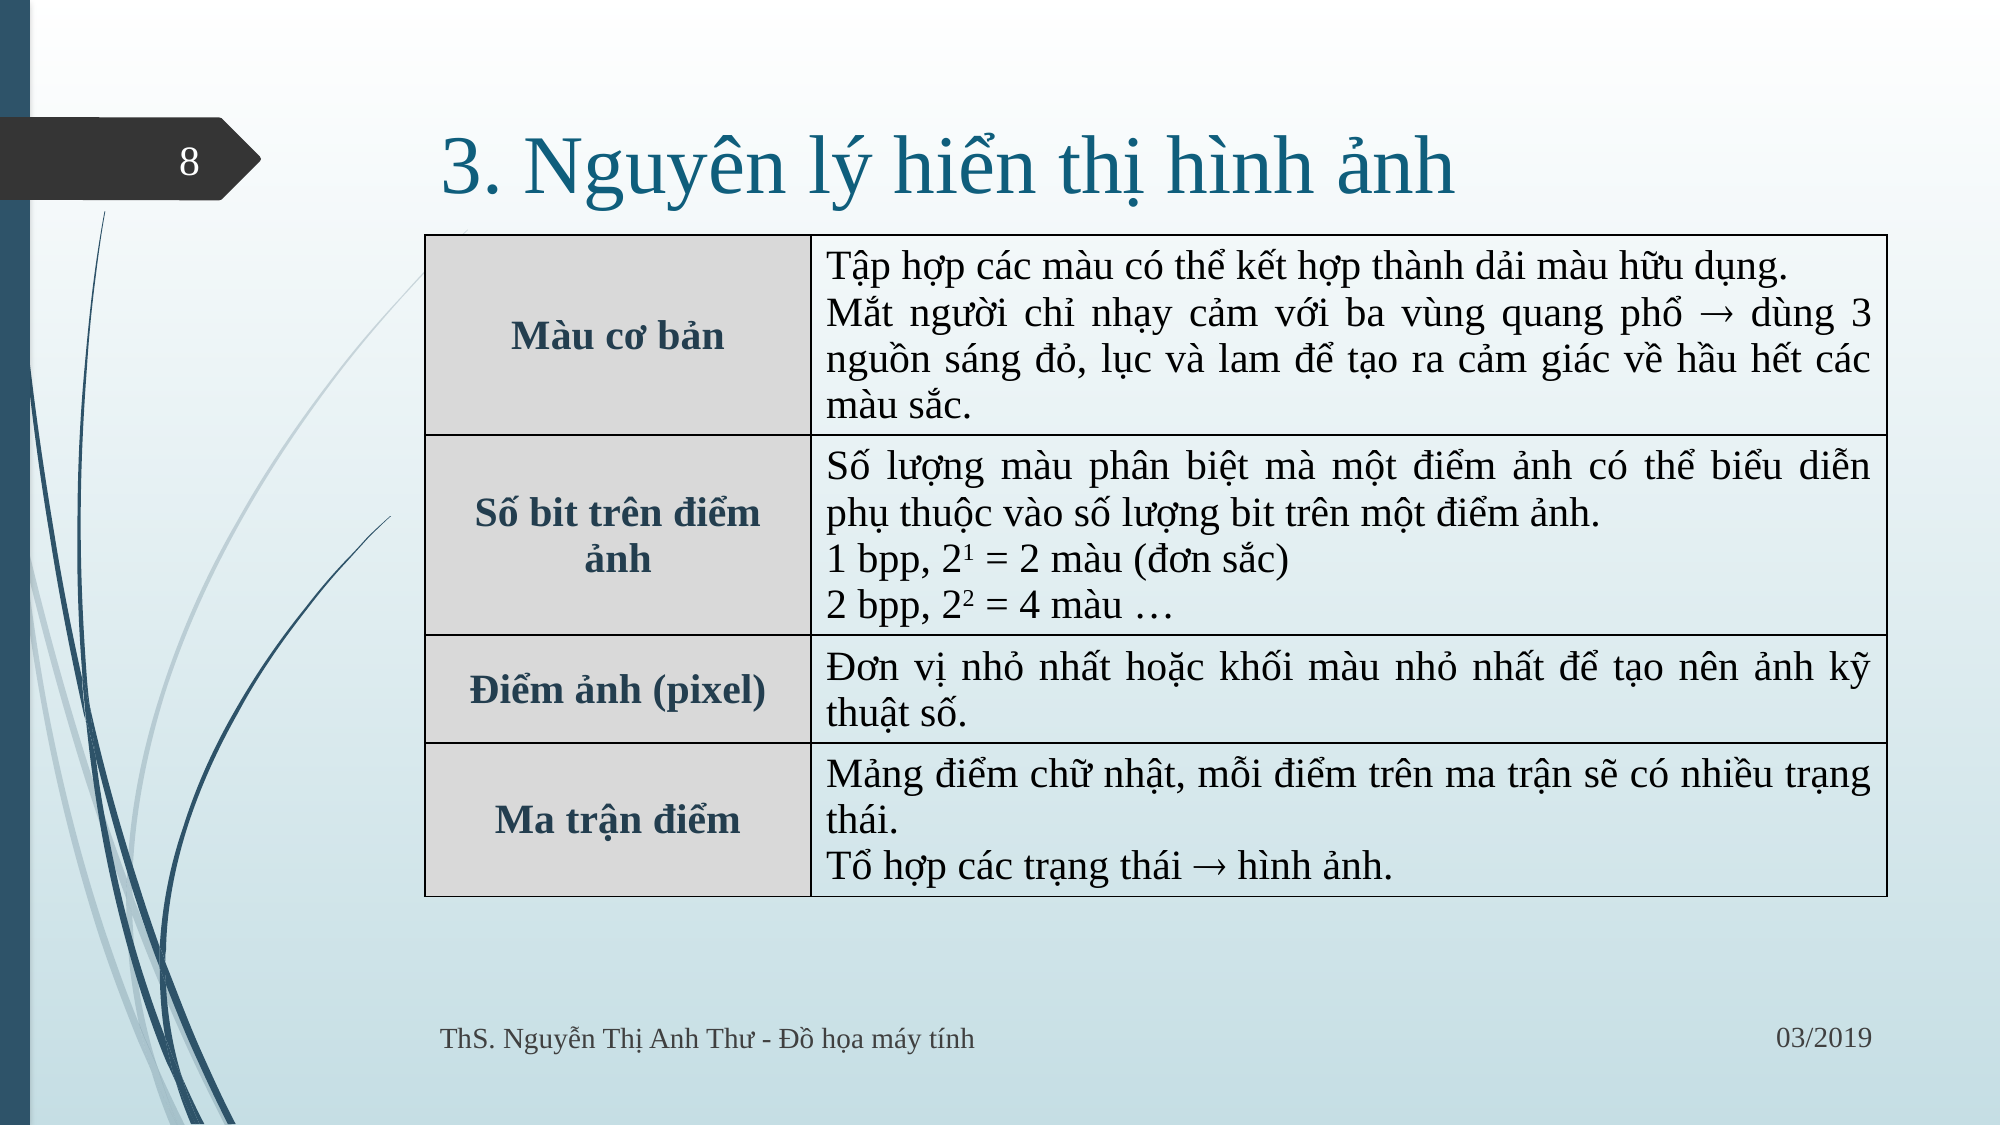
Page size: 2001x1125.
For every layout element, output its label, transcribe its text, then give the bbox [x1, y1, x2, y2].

slide_number 8 [87, 129, 216, 190]
footer ThS. Nguyễn Thị Anh Thư - Đồ họa máy tính [424, 1006, 1675, 1067]
table_cell Số lượng màu phân biệt mà một điểm ảnh có thể biểu diễn phụ thuộc vào số lượng bit trên một điểm ảnh. 1 bpp, 21 = 2 màu (đơn sắc) 2 bpp, 22 = 4 màu … [812, 436, 1886, 634]
table_cell Số bit trên điểm ảnh [426, 436, 810, 634]
table_header Màu cơ bản [426, 236, 810, 434]
table_cell Đơn vị nhỏ nhất hoặc khối màu nhỏ nhất để tạo nên ảnh kỹ thuật số. [812, 636, 1886, 742]
table_cell Điểm ảnh (pixel) [426, 636, 810, 742]
table_cell Mảng điểm chữ nhật, mỗi điểm trên ma trận sẽ có nhiều trạng thái. Tổ hợp các trạng thái  hình ảnh. [812, 744, 1886, 896]
slide_number 03/2019 [1699, 1005, 1888, 1067]
table_cell Ma trận điểm [426, 744, 810, 896]
table_header Tập hợp các màu có thể kết hợp thành dải màu hữu dụng. Mắt người chỉ nhạy cảm với ba vùng quang phổ  dùng 3 nguồn sáng đỏ, lục và lam để tạo ra cảm giác về hầu hết các màu sắc. [812, 236, 1886, 434]
title 3. Nguyên lý hiển thị hình ảnh [425, 102, 1888, 224]
